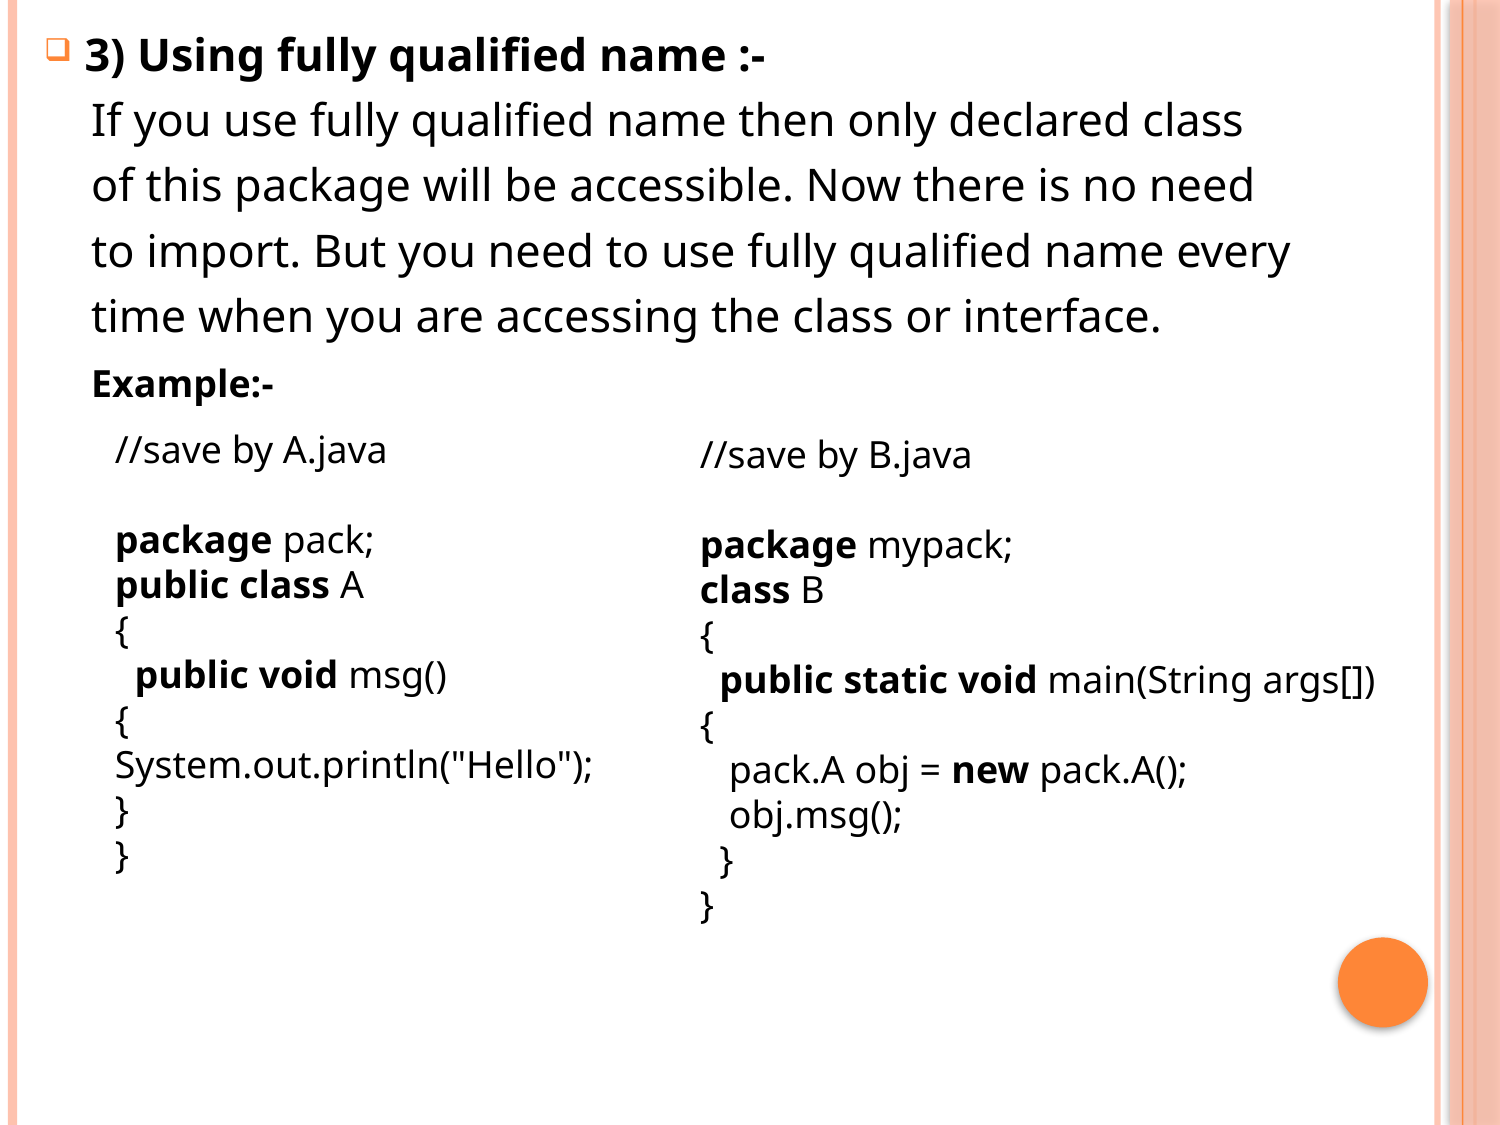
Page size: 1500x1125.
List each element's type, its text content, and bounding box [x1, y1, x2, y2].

text_box //save by B.java package mypack; class B { public static void main(String args[]) { pack.A obj = new pack.A(); obj.msg(); } } [685, 423, 1435, 934]
list 3) Using fully qualified name :- If you use fully qualified name then only declared class of this package will be accessible. Now there is no need to import. But you need to use fully qualified name every time when you are accessing the class or interface. Example:- [29, 19, 1436, 421]
text_box //save by A.java package pack; public class A { public void msg() { System.out.println("Hello"); } } [100, 418, 621, 884]
